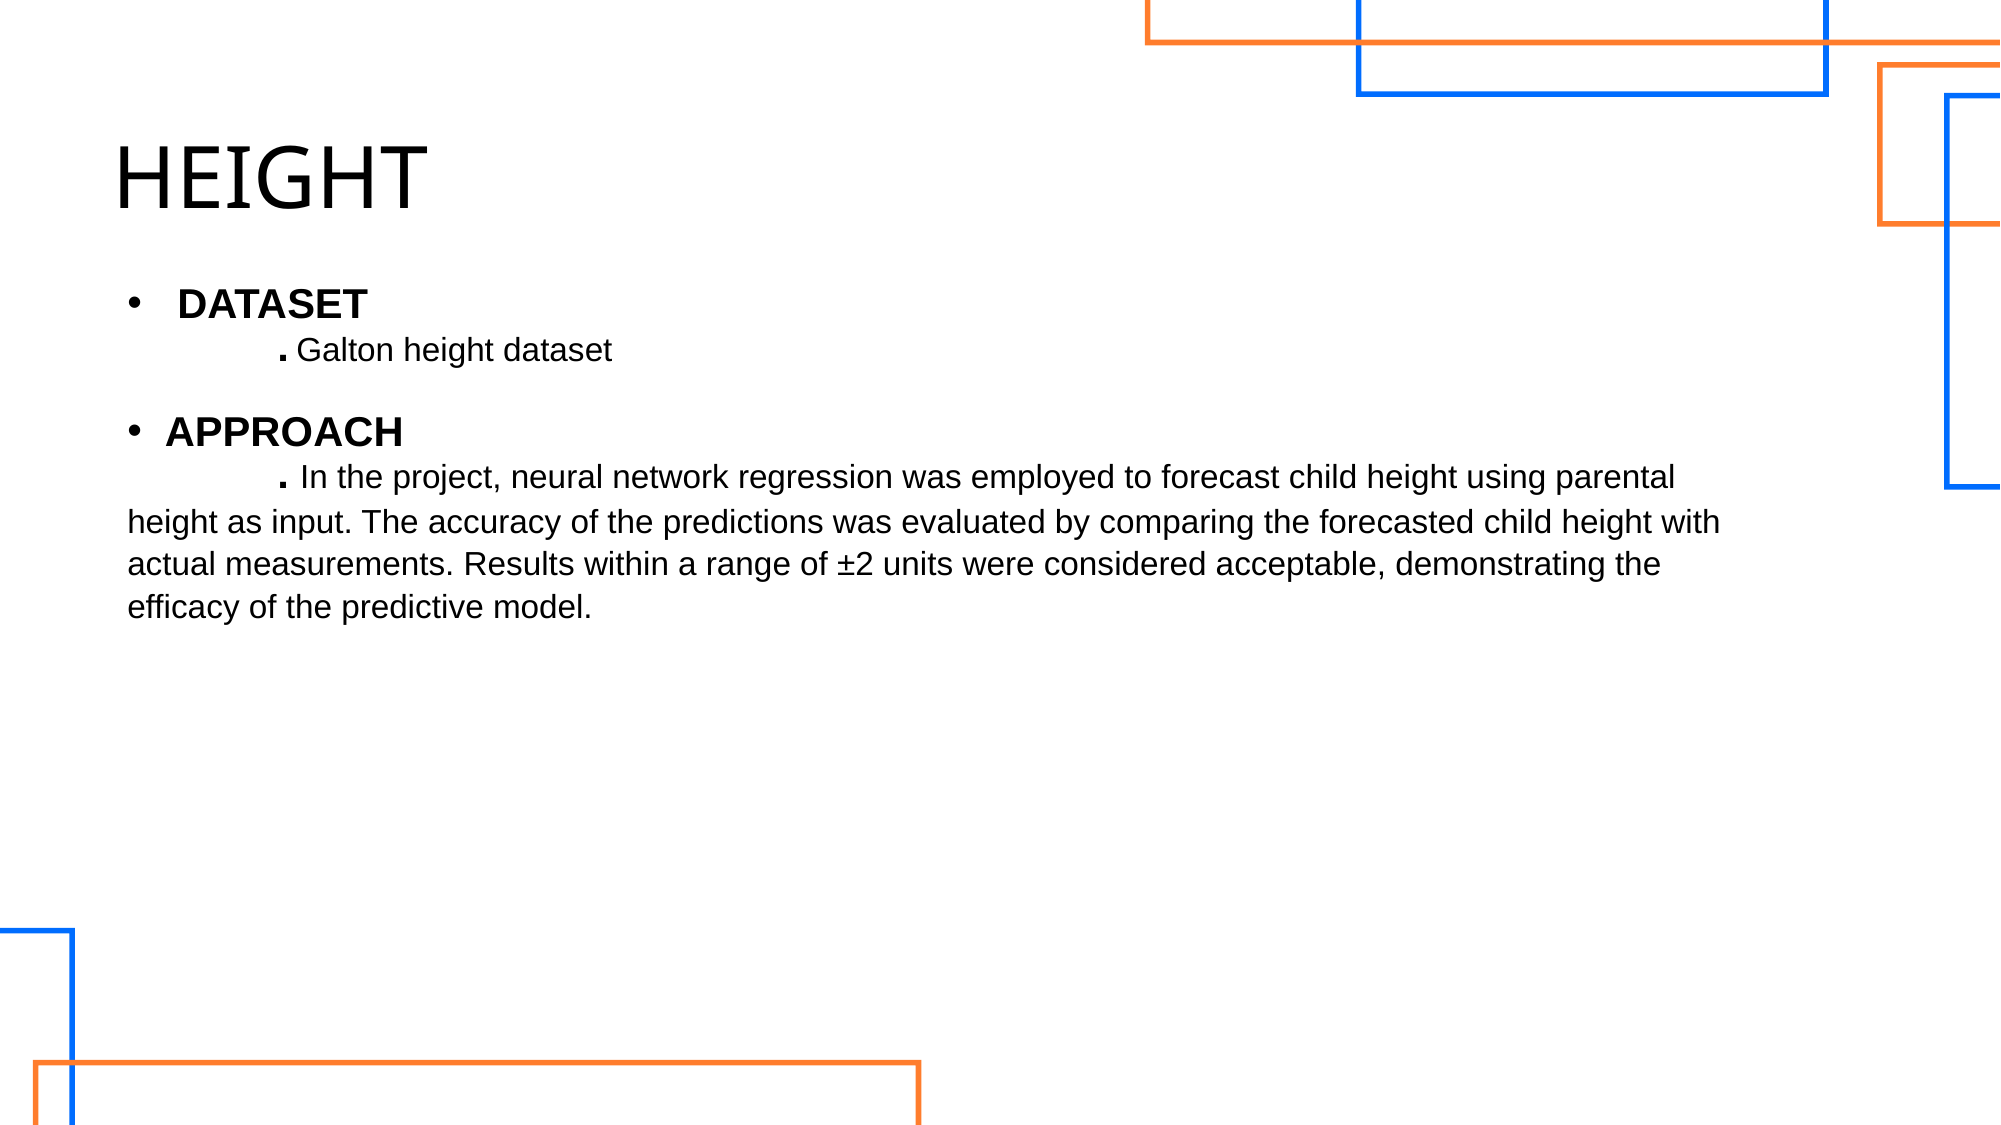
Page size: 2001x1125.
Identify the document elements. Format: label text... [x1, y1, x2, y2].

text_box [1944, 92, 2000, 490]
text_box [32, 1059, 922, 1125]
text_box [1355, 46, 1829, 97]
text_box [1877, 62, 2000, 227]
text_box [1144, 0, 2000, 46]
text_box DATASET . Galton height dataset APPROACH . In the project, neural network regression was employed to forecast child height using parental height as input. The accuracy of the predictions was evaluated by comparing the forecasted child height with actual measurements. Results within a range of ±2 units were considered acceptable, demonstrating the efficacy of the predictive model. [112, 277, 1770, 888]
text_box HEIGHT [112, 138, 1098, 227]
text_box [0, 927, 75, 1125]
